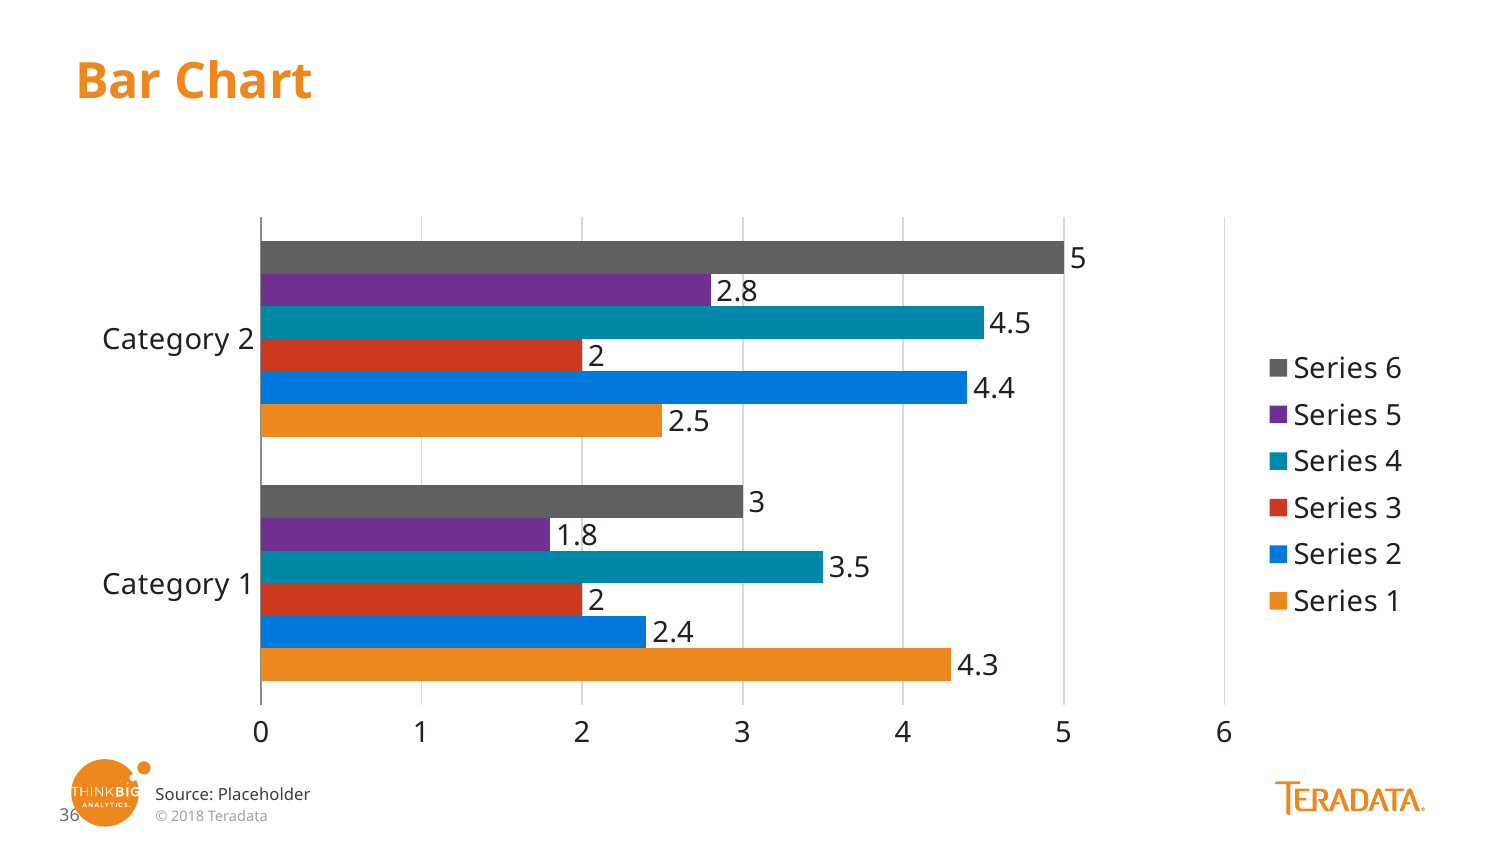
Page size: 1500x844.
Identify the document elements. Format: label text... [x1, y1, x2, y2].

title Bar Chart [75, 52, 1425, 168]
text_box Source: Placeholder [155, 783, 1188, 804]
chart [74, 205, 1426, 764]
slide_number © 2018 Teradata [155, 806, 432, 825]
